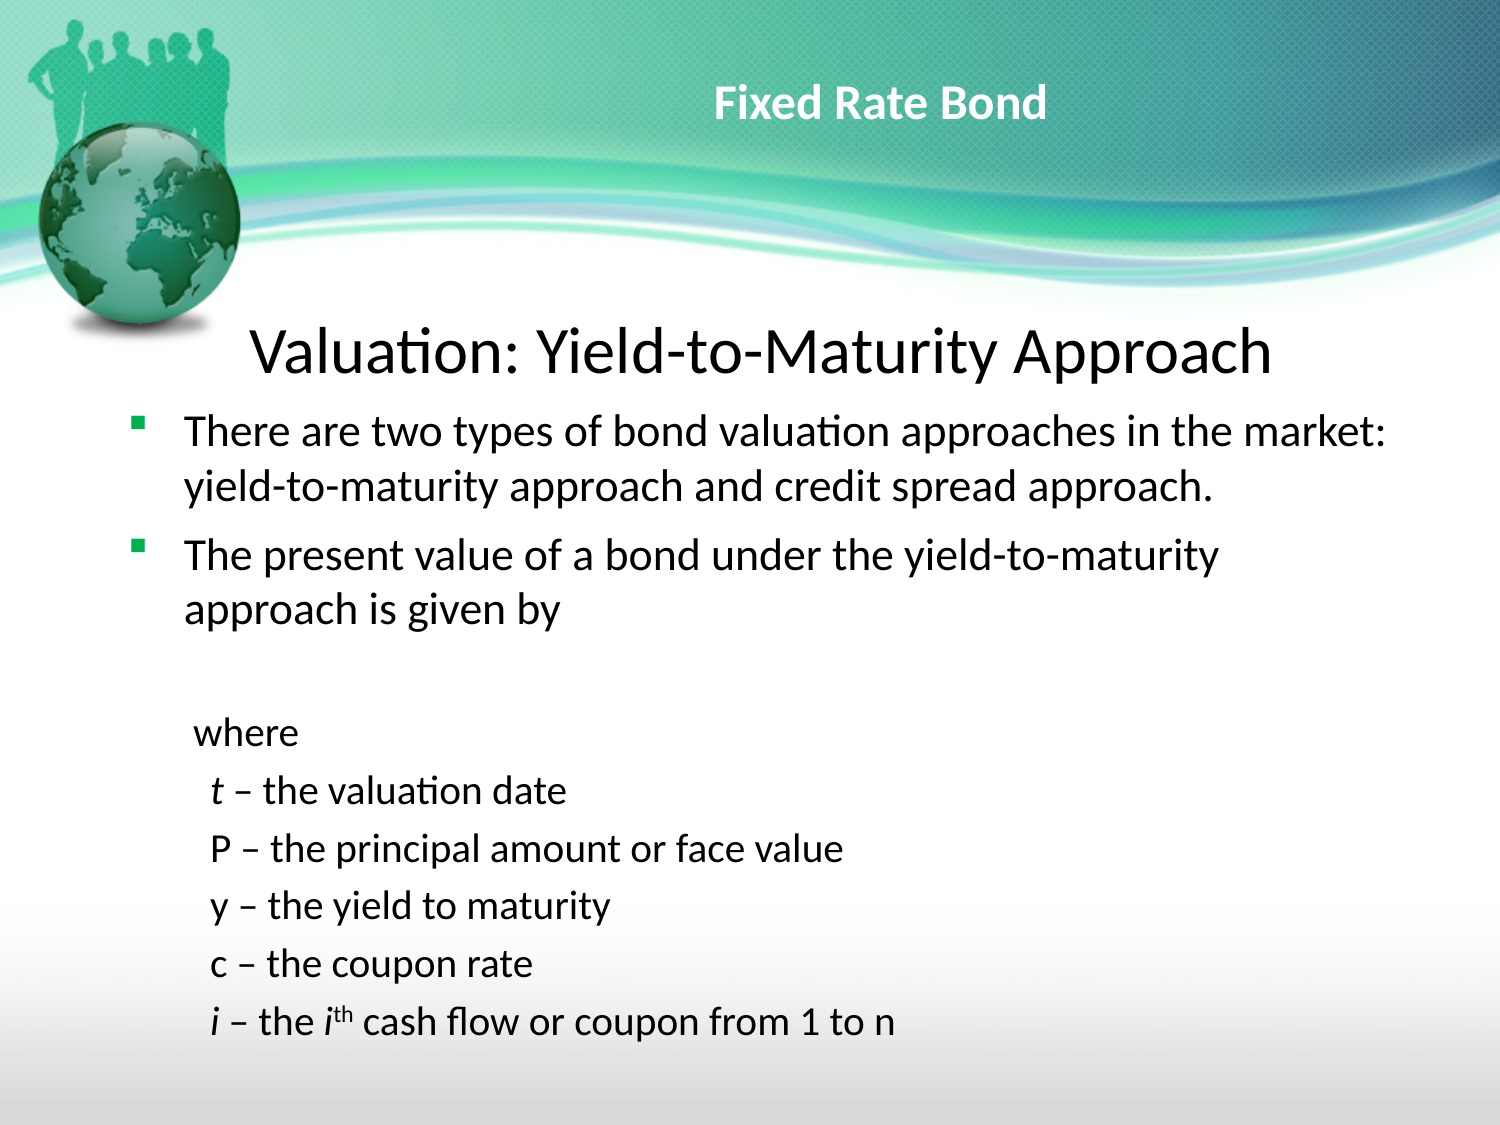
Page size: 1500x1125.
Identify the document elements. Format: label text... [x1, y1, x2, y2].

picture [0, 0, 1500, 1125]
title Fixed Rate Bond [287, 5, 1475, 194]
